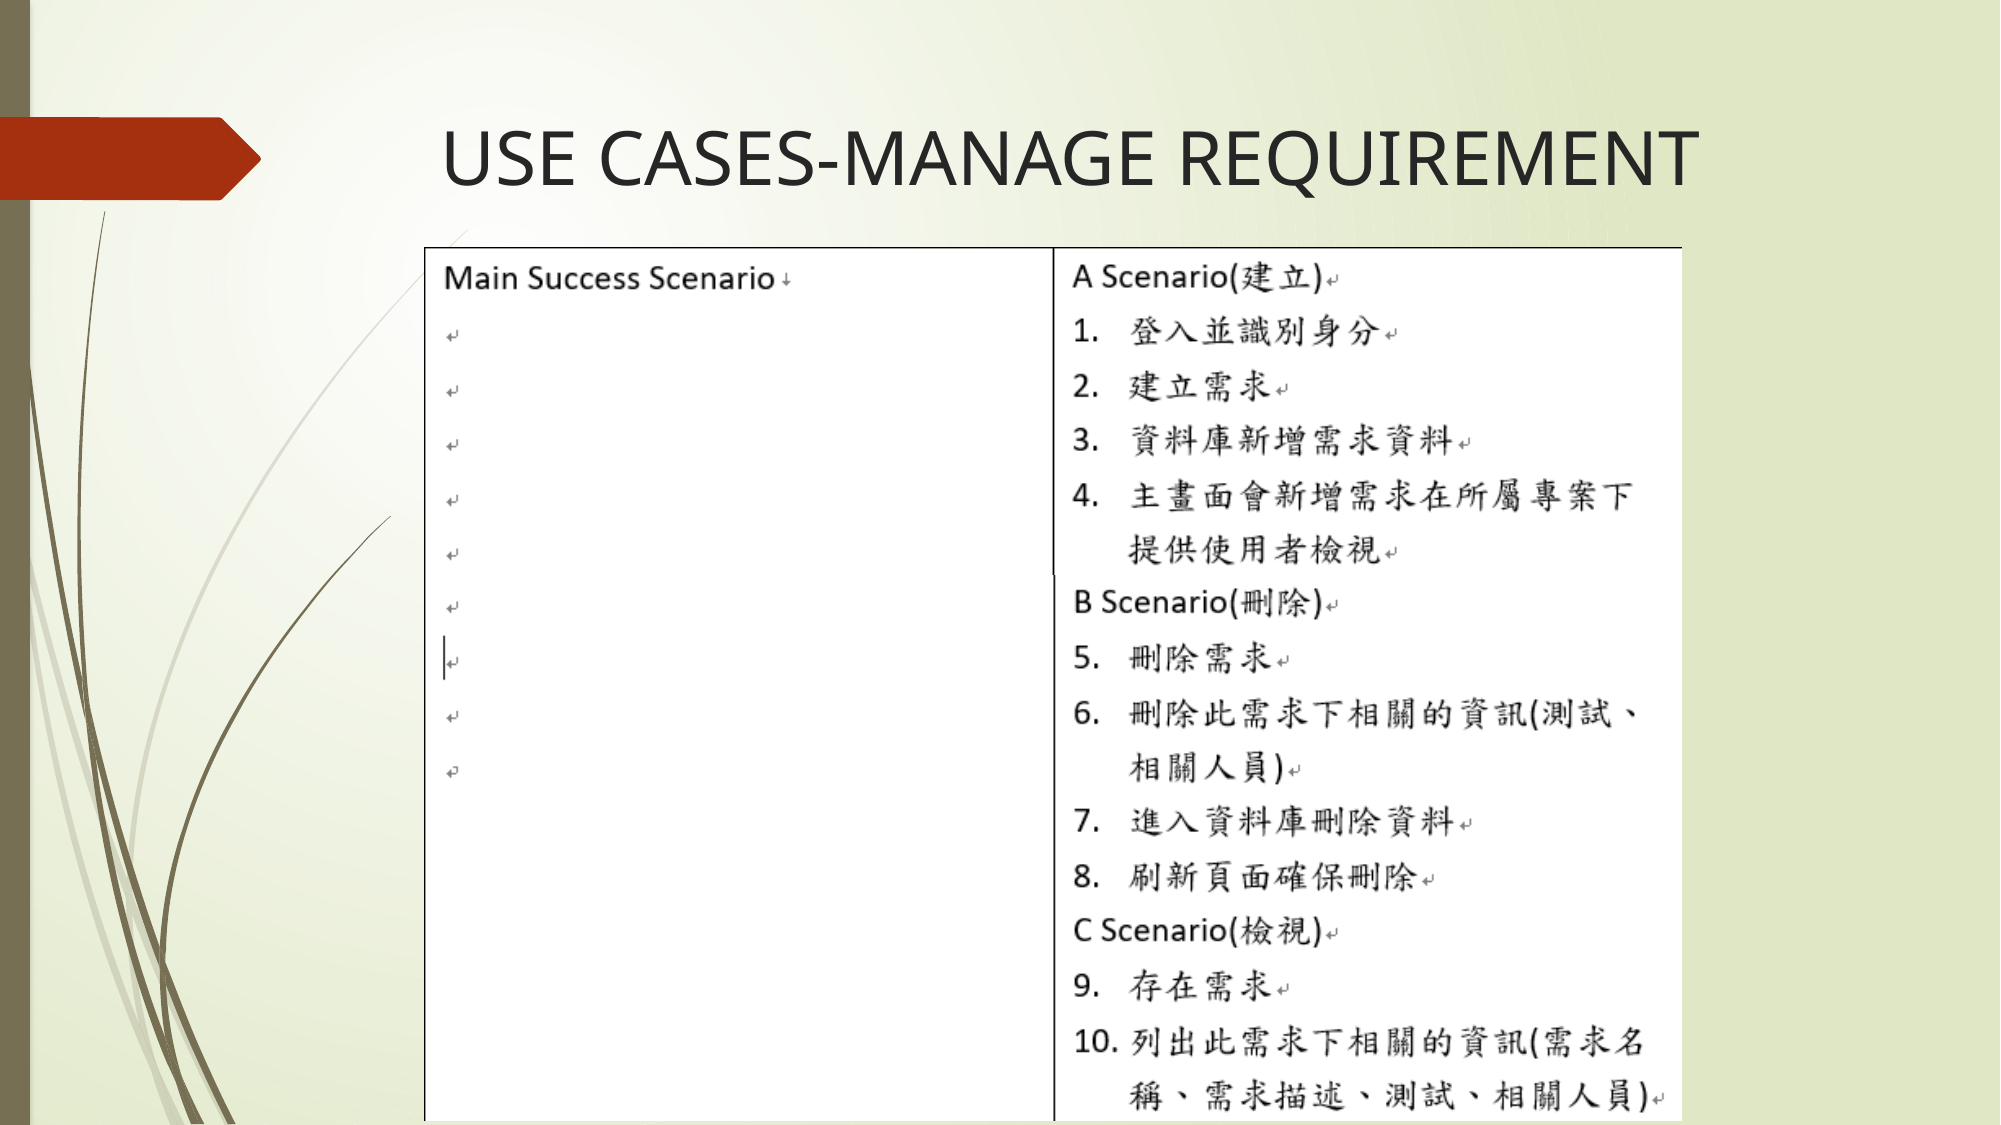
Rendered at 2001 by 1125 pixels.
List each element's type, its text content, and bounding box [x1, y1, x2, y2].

title USE CASES-MANAGE REQUIREMENT [425, 102, 1888, 313]
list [424, 581, 1682, 1121]
picture [424, 246, 1682, 575]
